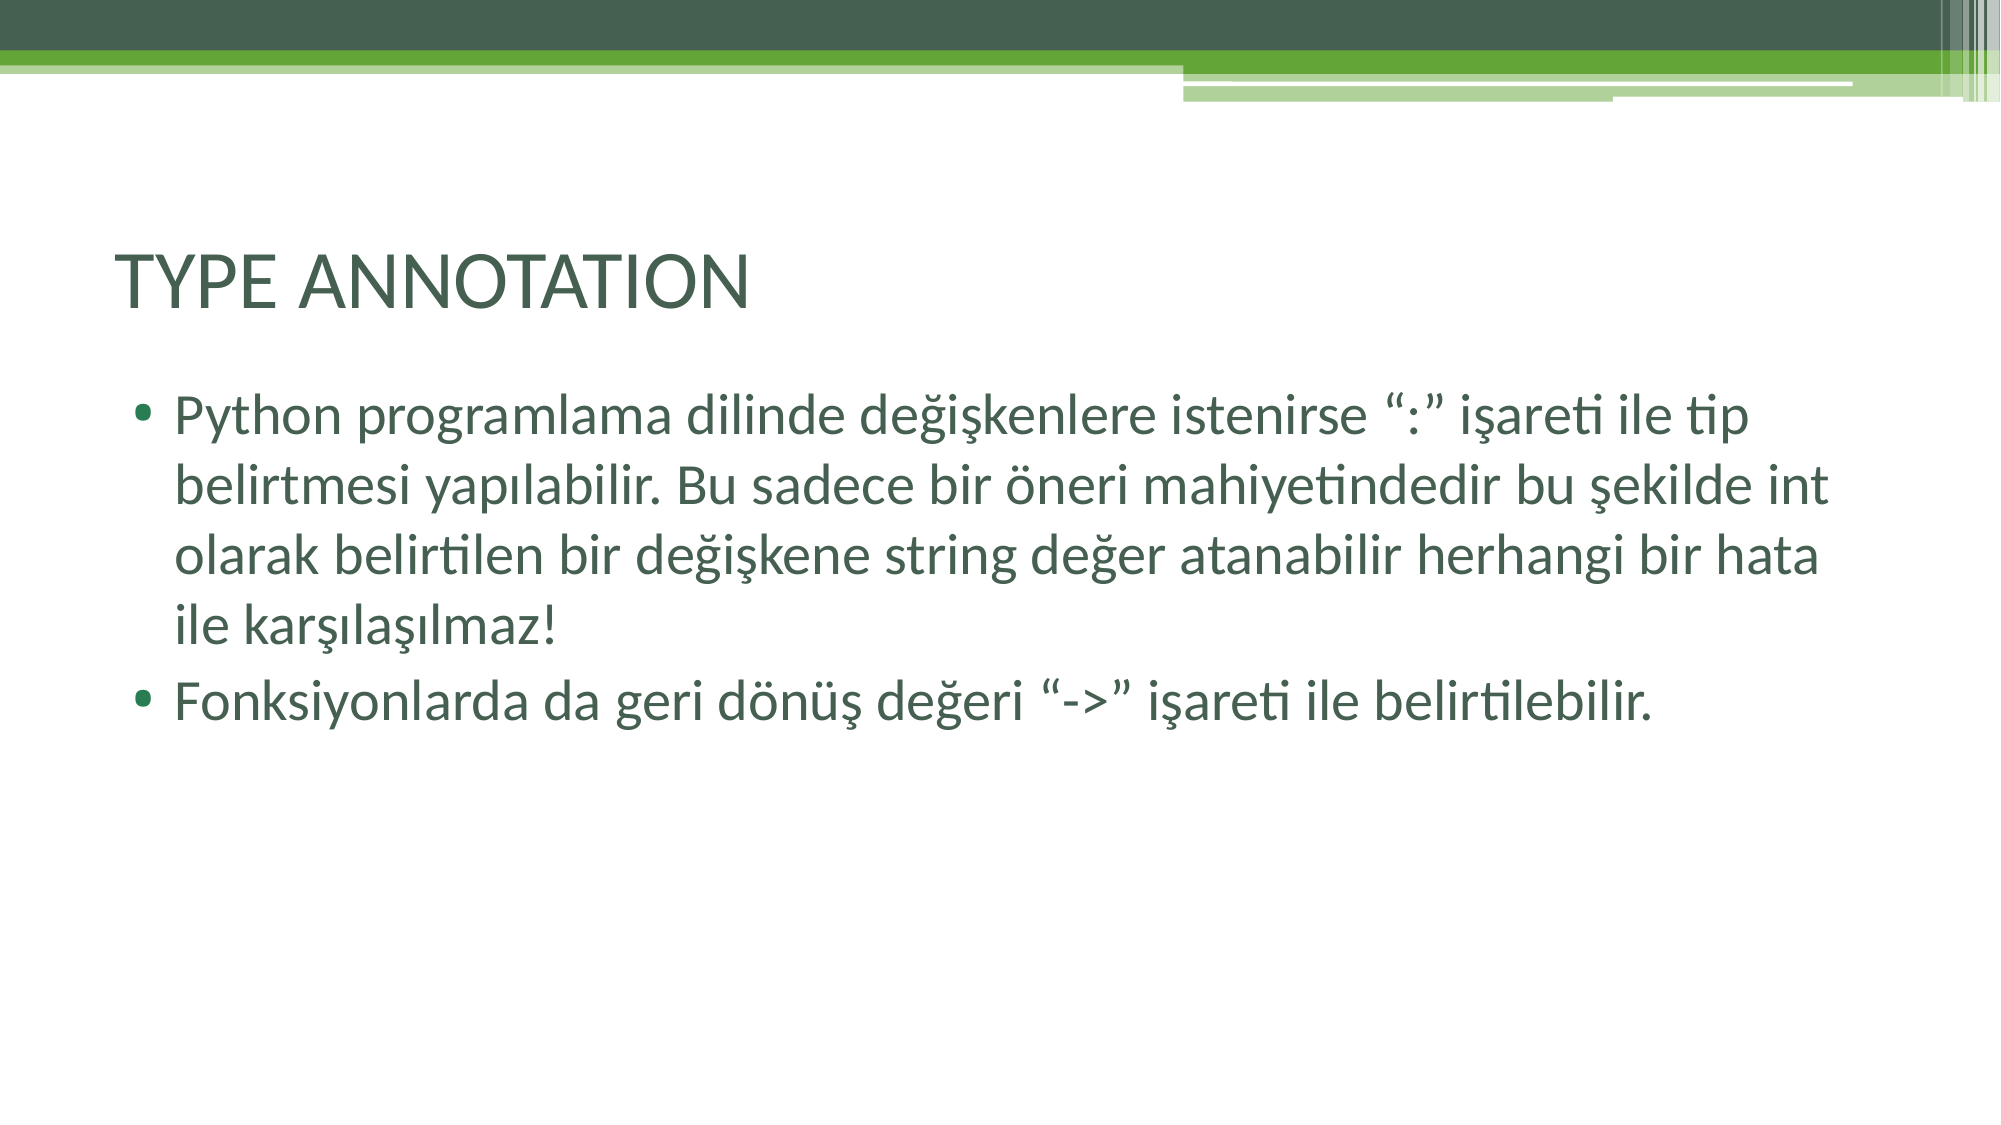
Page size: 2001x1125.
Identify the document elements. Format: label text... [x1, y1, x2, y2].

list Python programlama dilinde değişkenlere istenirse “:” işareti ile tip belirtmesi yapılabilir. Bu sadece bir öneri mahiyetindedir bu şekilde int olarak belirtilen bir değişkene string değer atanabilir herhangi bir hata ile karşılaşılmaz! Fonksiyonlarda da geri dönüş değeri “->” işareti ile belirtilebilir. [99, 368, 1900, 1079]
title TYPE ANNOTATION [99, 187, 1900, 363]
